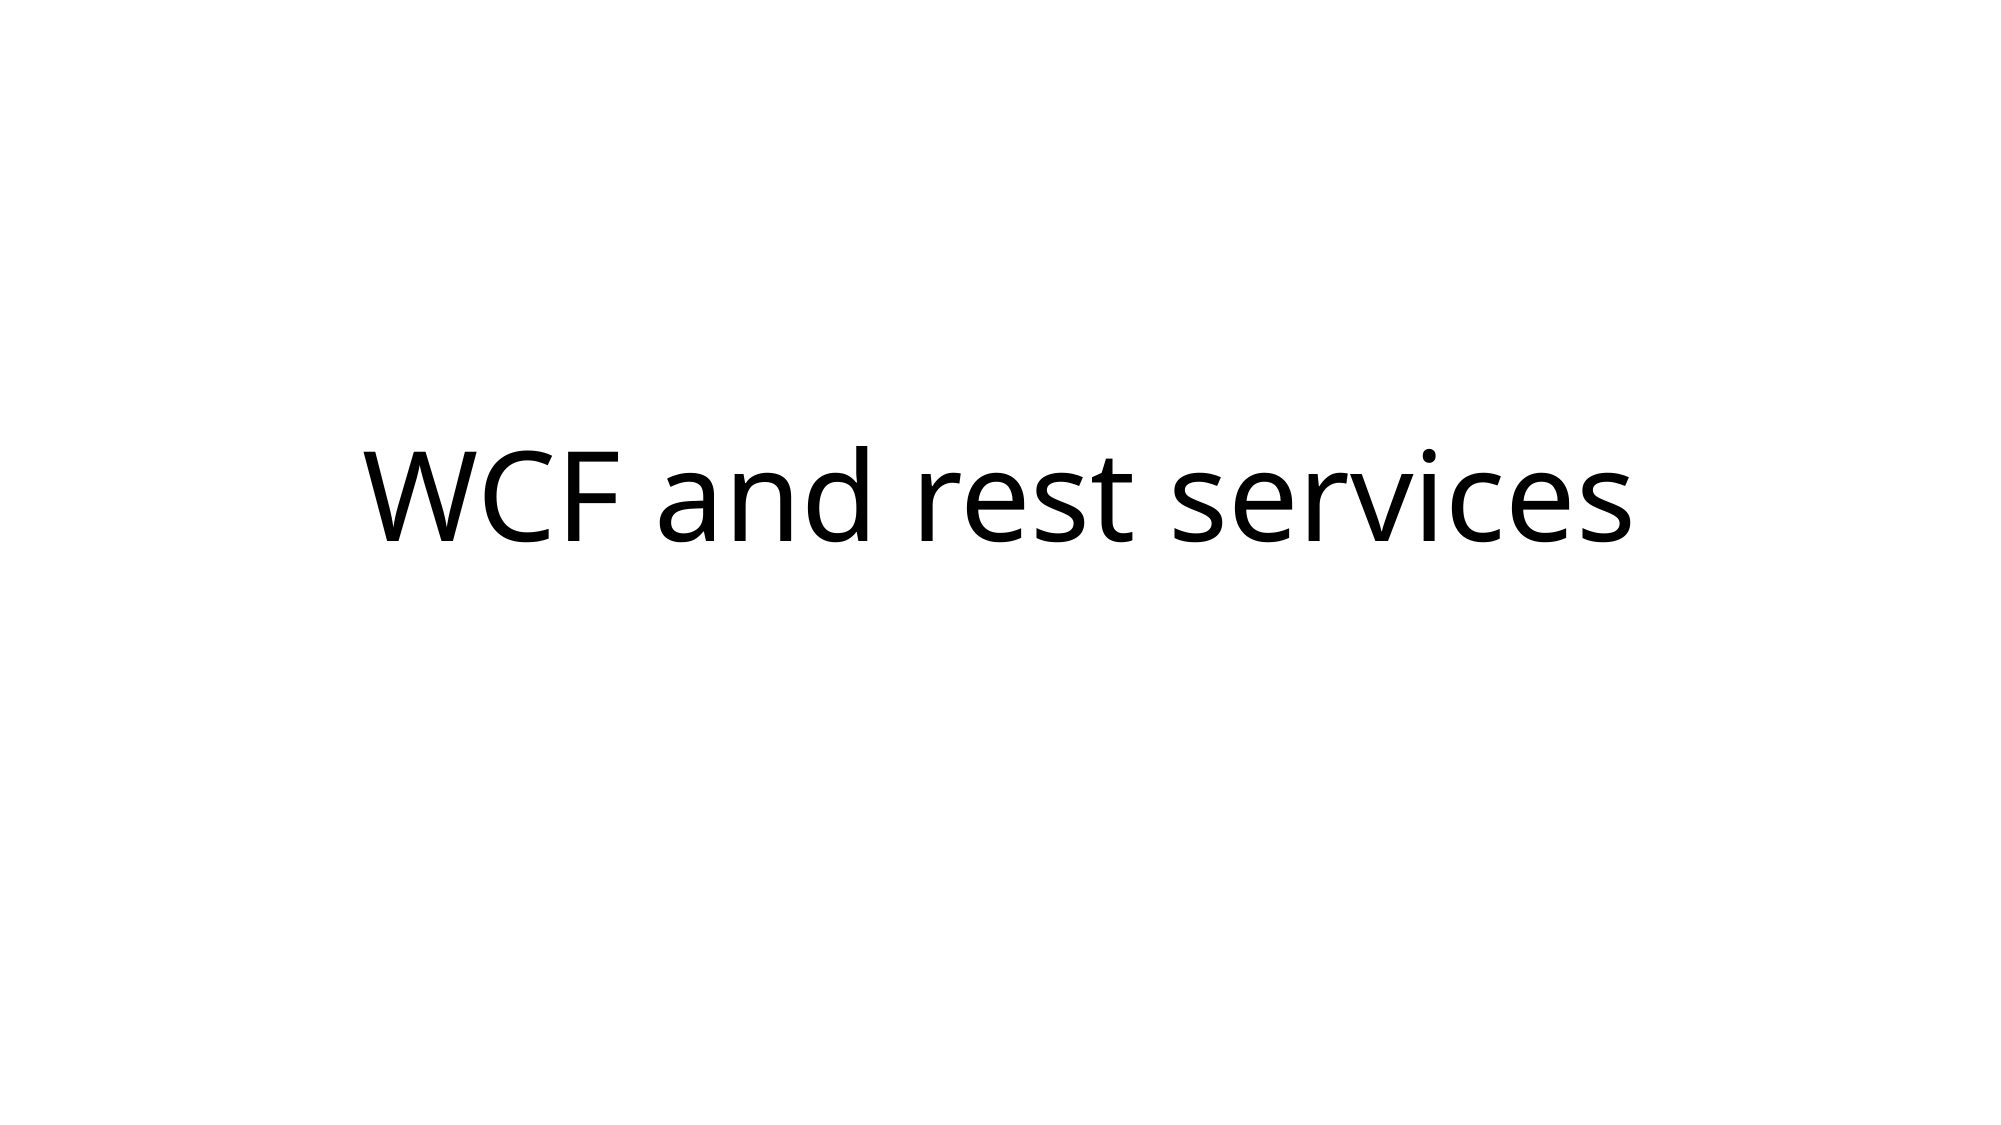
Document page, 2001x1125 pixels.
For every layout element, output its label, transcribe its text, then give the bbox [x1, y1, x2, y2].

title WCF and rest services [249, 184, 1750, 576]
